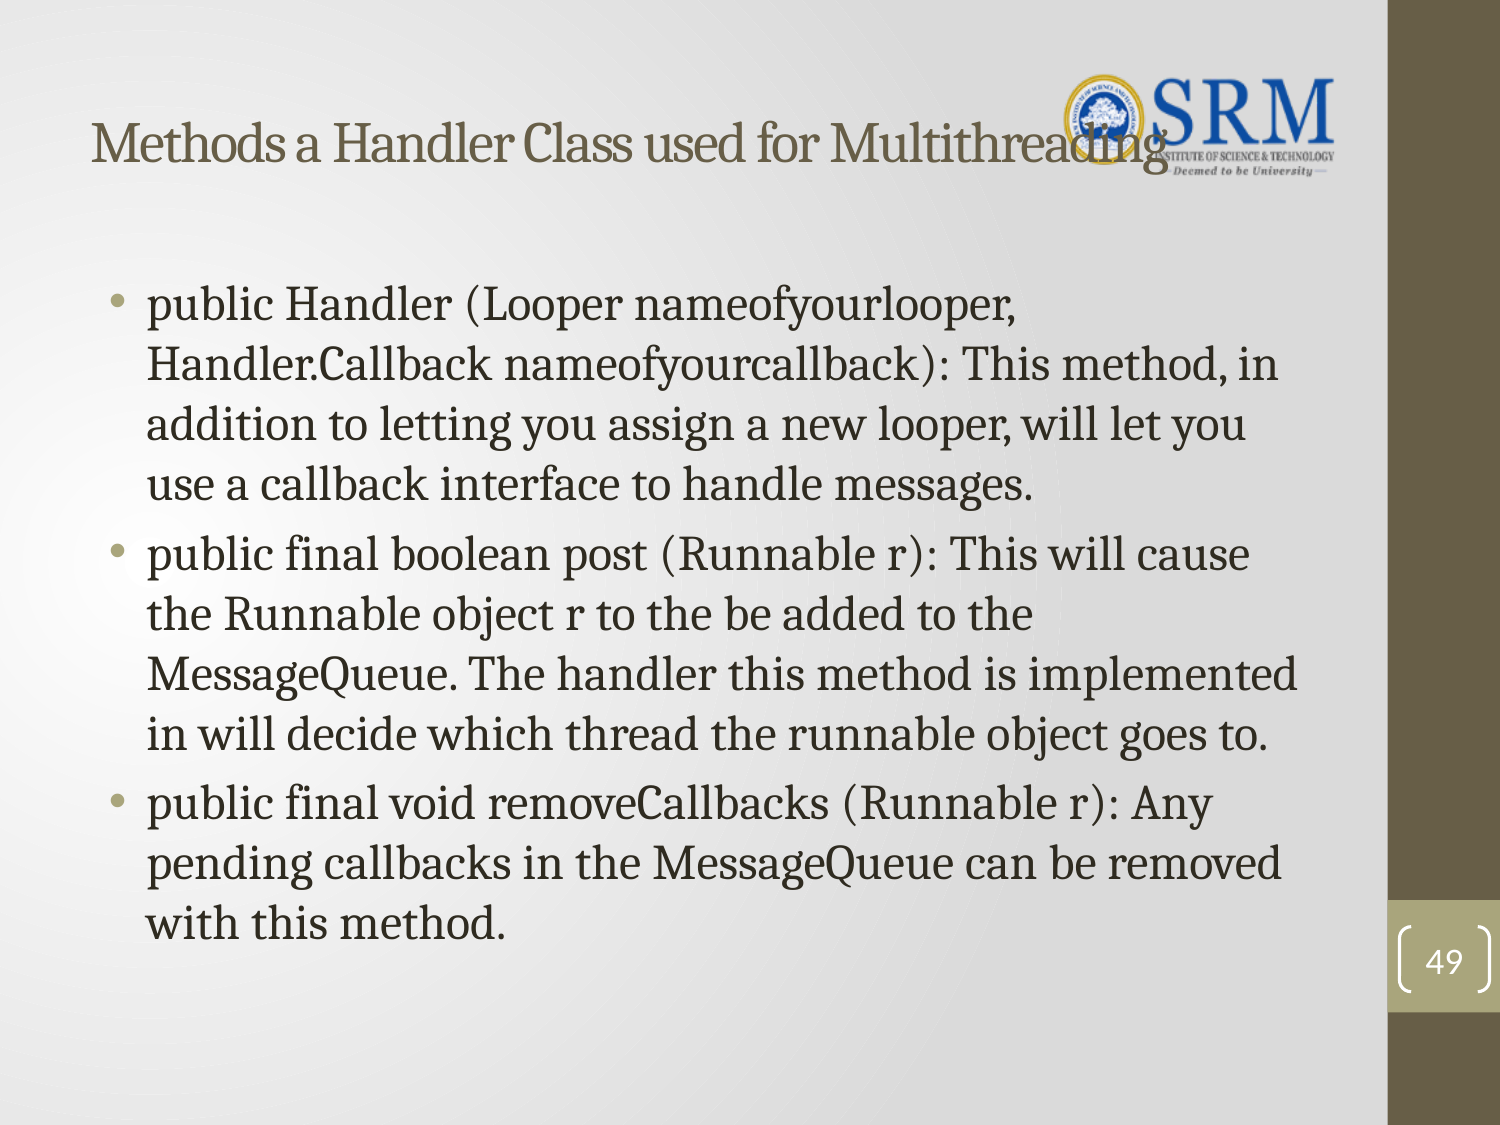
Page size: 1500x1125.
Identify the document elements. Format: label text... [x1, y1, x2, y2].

slide_number 49 [1397, 925, 1492, 994]
title Methods a Handler Class used for Multithreading [75, 45, 1223, 233]
list public Handler (Looper nameofyourlooper, Handler.Callback nameofyourcallback): This method, in addition to letting you assign a new looper, will let you use a callback interface to handle messages. public final boolean post (Runnable r): This will cause the Runnable object r to the be added to the MessageQueue. The handler this method is implemented in will decide which thread the runnable object goes to. public final void removeCallbacks (Runnable r): Any pending callbacks in the MessageQueue can be removed with this method. [75, 262, 1325, 1050]
picture [1062, 37, 1338, 213]
